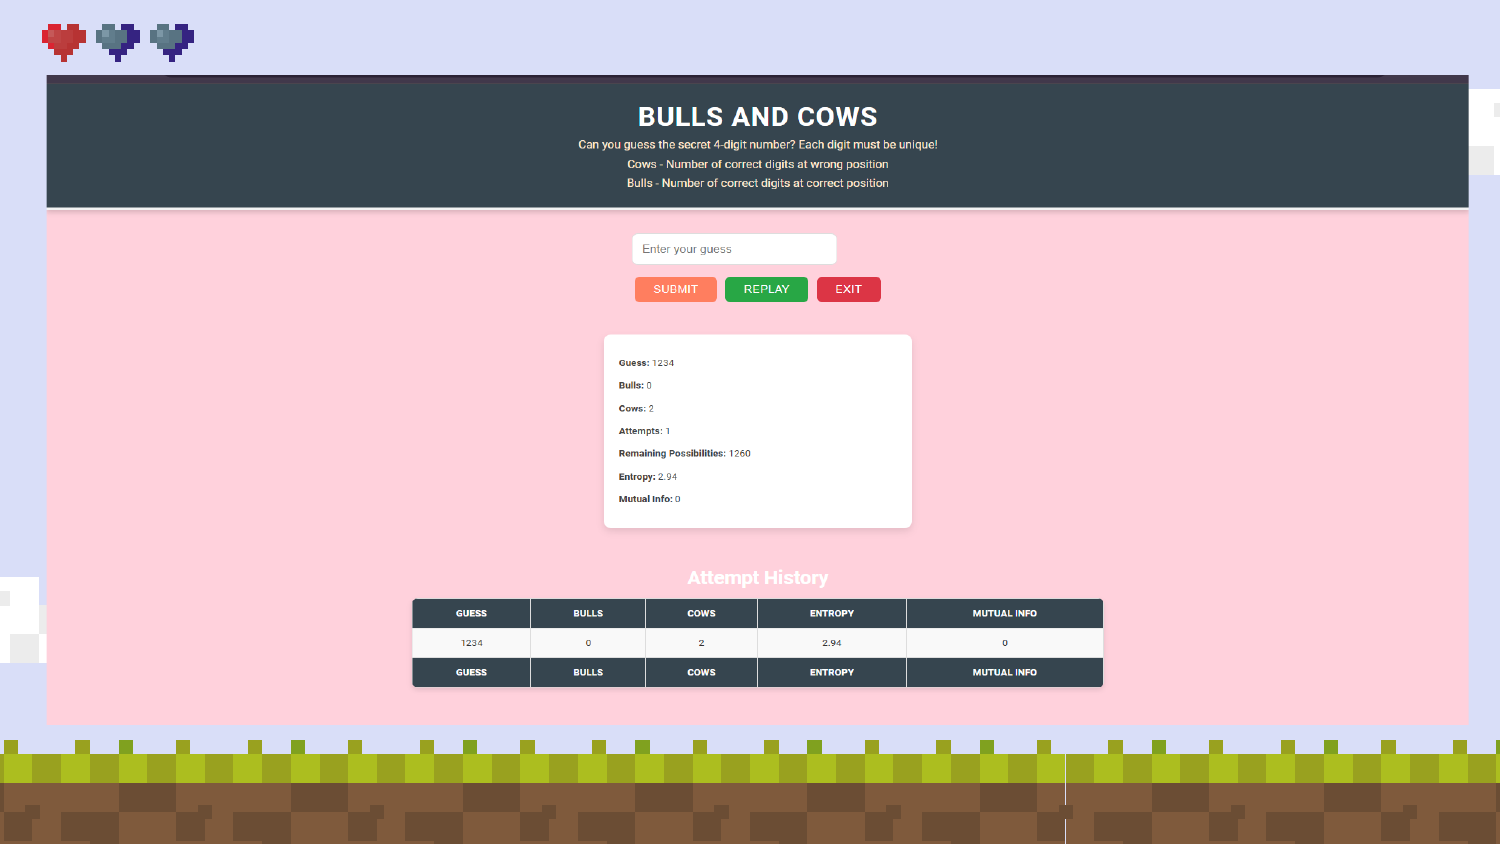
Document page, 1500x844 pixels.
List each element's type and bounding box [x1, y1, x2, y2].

picture [46, 75, 1469, 725]
